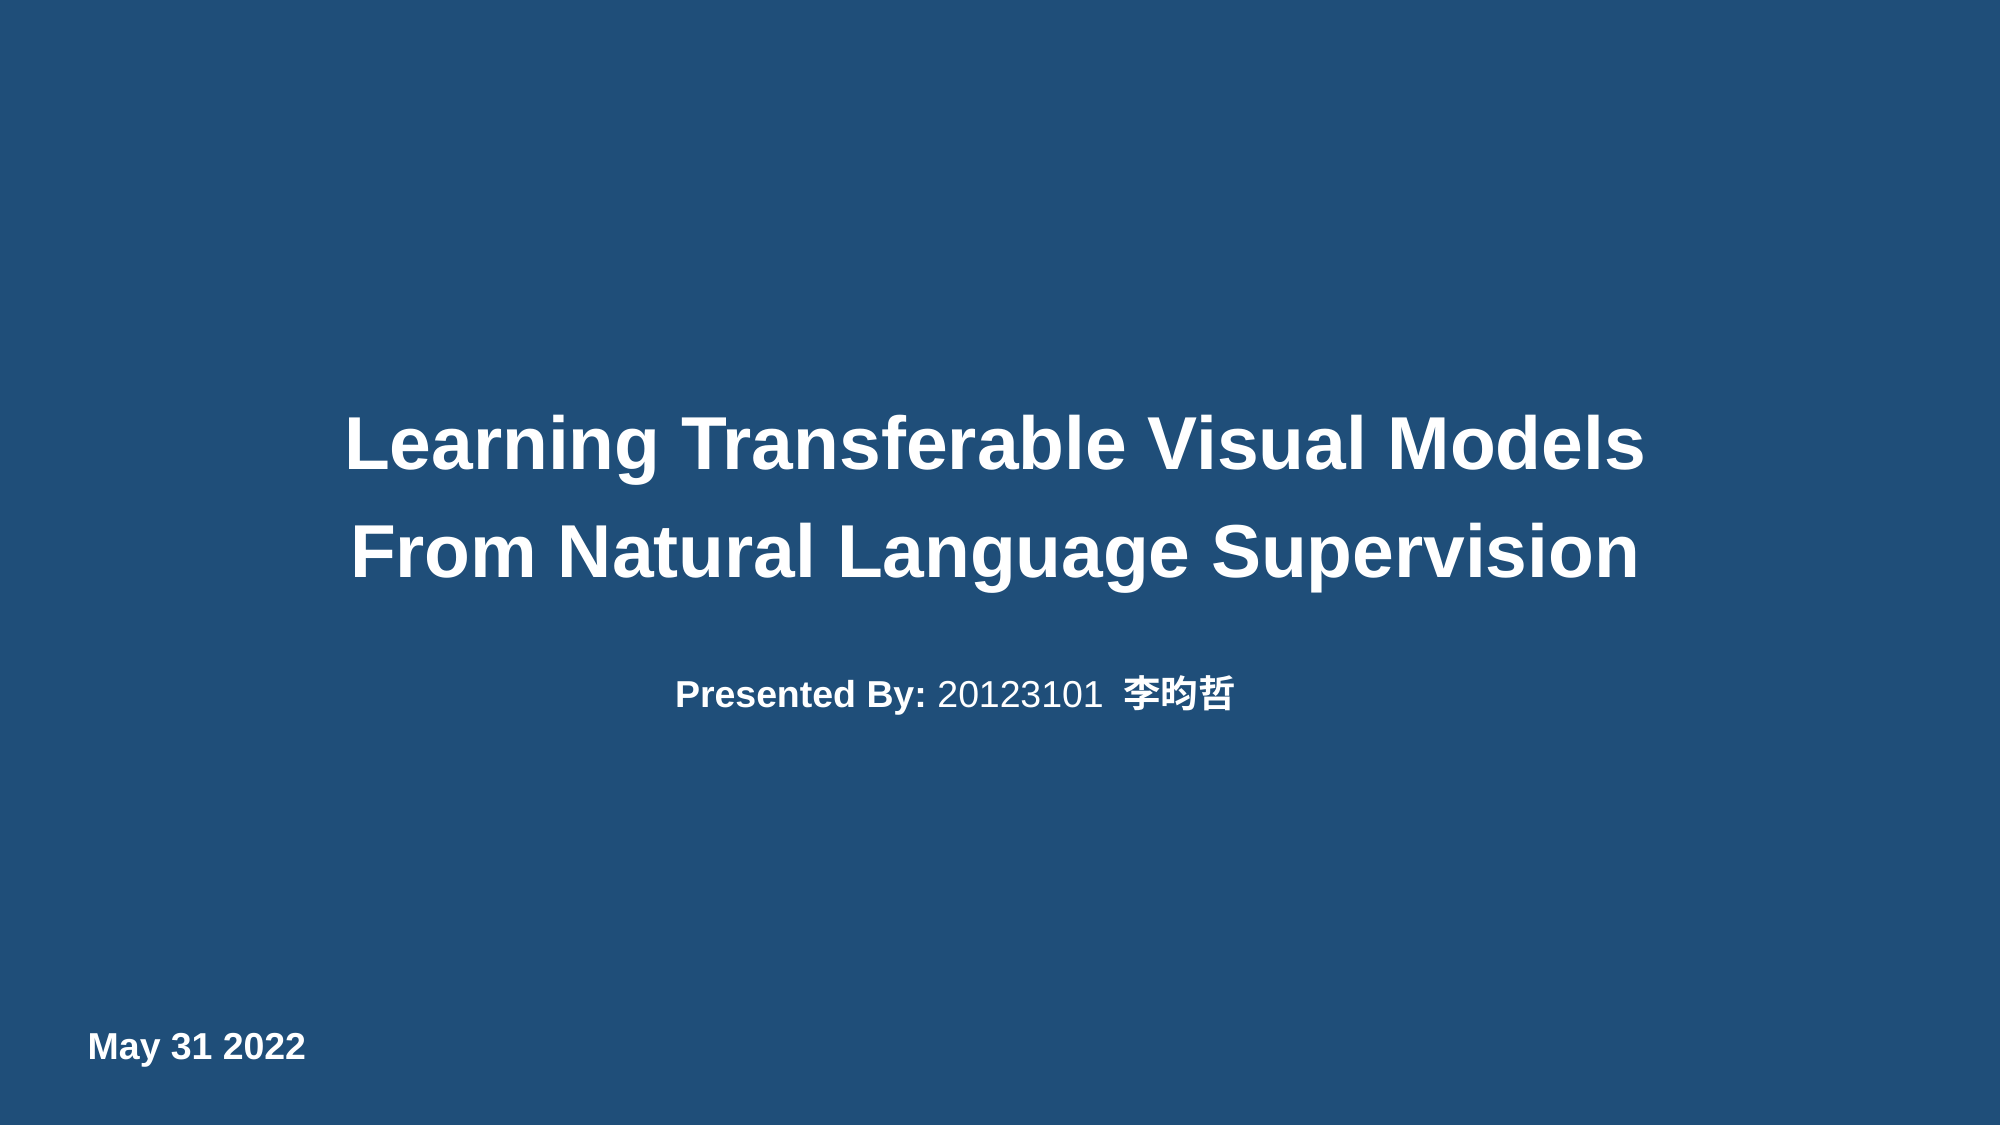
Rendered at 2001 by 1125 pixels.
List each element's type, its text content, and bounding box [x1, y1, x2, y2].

text_box Learning Transferable Visual Models From Natural Language Supervision [238, 368, 1753, 600]
text_box May 31 2022 [72, 1014, 793, 1075]
text_box Presented By: 20123101 李昀哲 [660, 662, 1380, 723]
